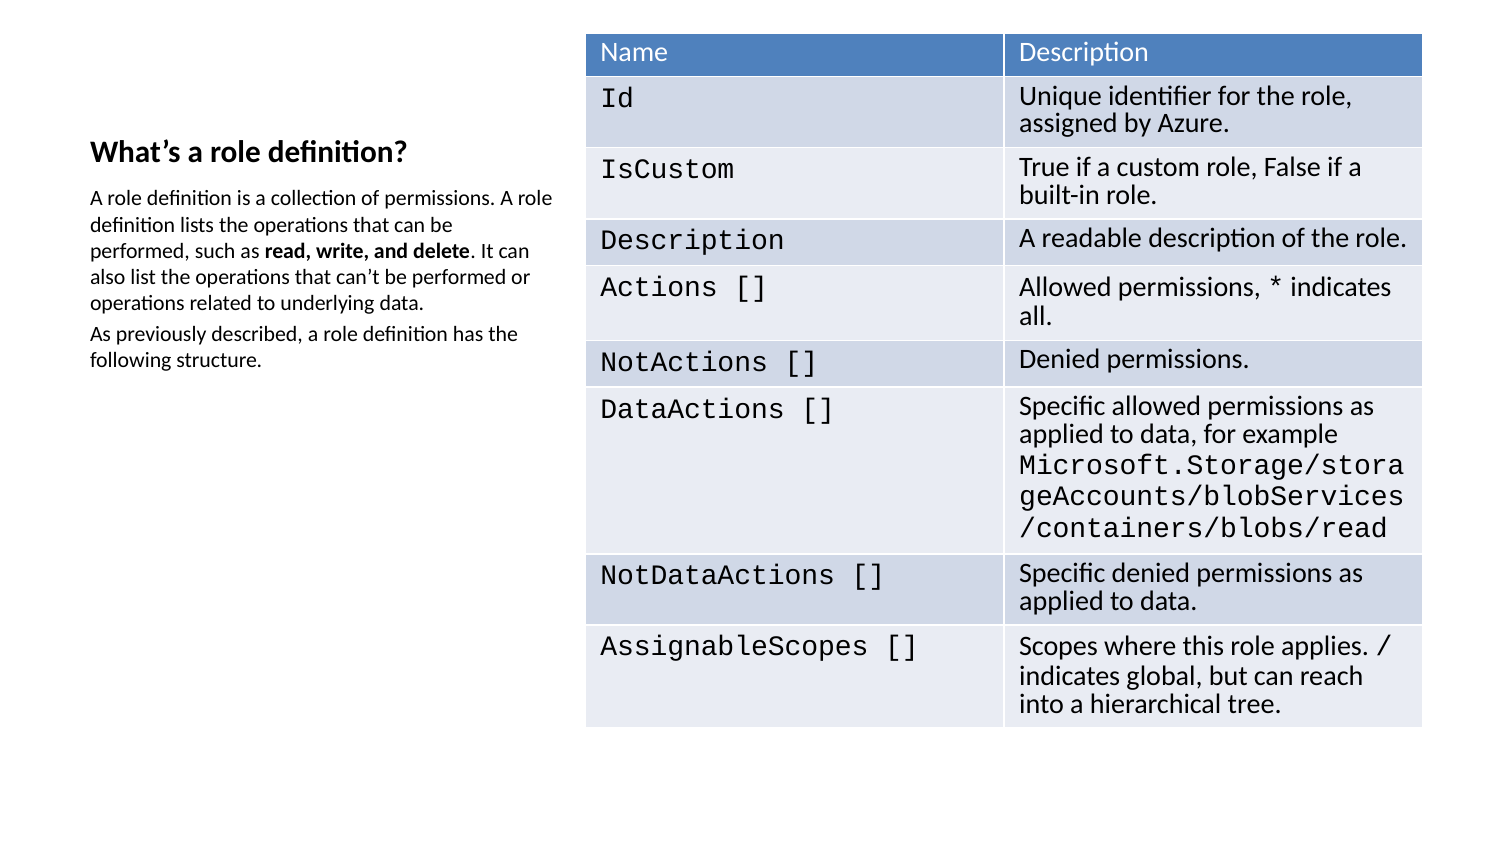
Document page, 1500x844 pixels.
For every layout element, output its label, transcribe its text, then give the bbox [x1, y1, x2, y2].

table_cell Id [586, 77, 1003, 147]
table_cell A readable description of the role. [1005, 220, 1422, 265]
table_cell Allowed permissions, * indicates all. [1005, 266, 1422, 340]
table_cell Specific denied permissions as applied to data. [1005, 555, 1422, 624]
list A role definition is a collection of permissions. A role definition lists the operations that can be performed, such as read, write, and delete. It can also list the operations that can’t be performed or operations related to underlying data. As previously described, a role definition has the following structure. [75, 176, 569, 754]
table_cell NotActions [] [586, 341, 1003, 386]
table_cell IsCustom [586, 148, 1003, 218]
table_cell Scopes where this role applies. / indicates global, but can reach into a hierarchical tree. [1005, 626, 1422, 727]
table_header Name [586, 34, 1003, 76]
table_cell Unique identifier for the role, assigned by Azure. [1005, 77, 1422, 147]
table_cell Denied permissions. [1005, 341, 1422, 386]
table_cell Actions [] [586, 266, 1003, 340]
table_cell Description [586, 220, 1003, 265]
table_header Description [1005, 34, 1422, 76]
table_cell Specific allowed permissions as applied to data, for example Microsoft.Storage/storageAccounts/blobServices/containers/blobs/read [1005, 388, 1422, 553]
table_cell AssignableScopes [] [586, 626, 1003, 727]
table_cell DataActions [] [586, 388, 1003, 553]
title What’s a role definition? [75, 33, 569, 176]
table_cell NotDataActions [] [586, 555, 1003, 624]
table_cell True if a custom role, False if a built-in role. [1005, 148, 1422, 218]
